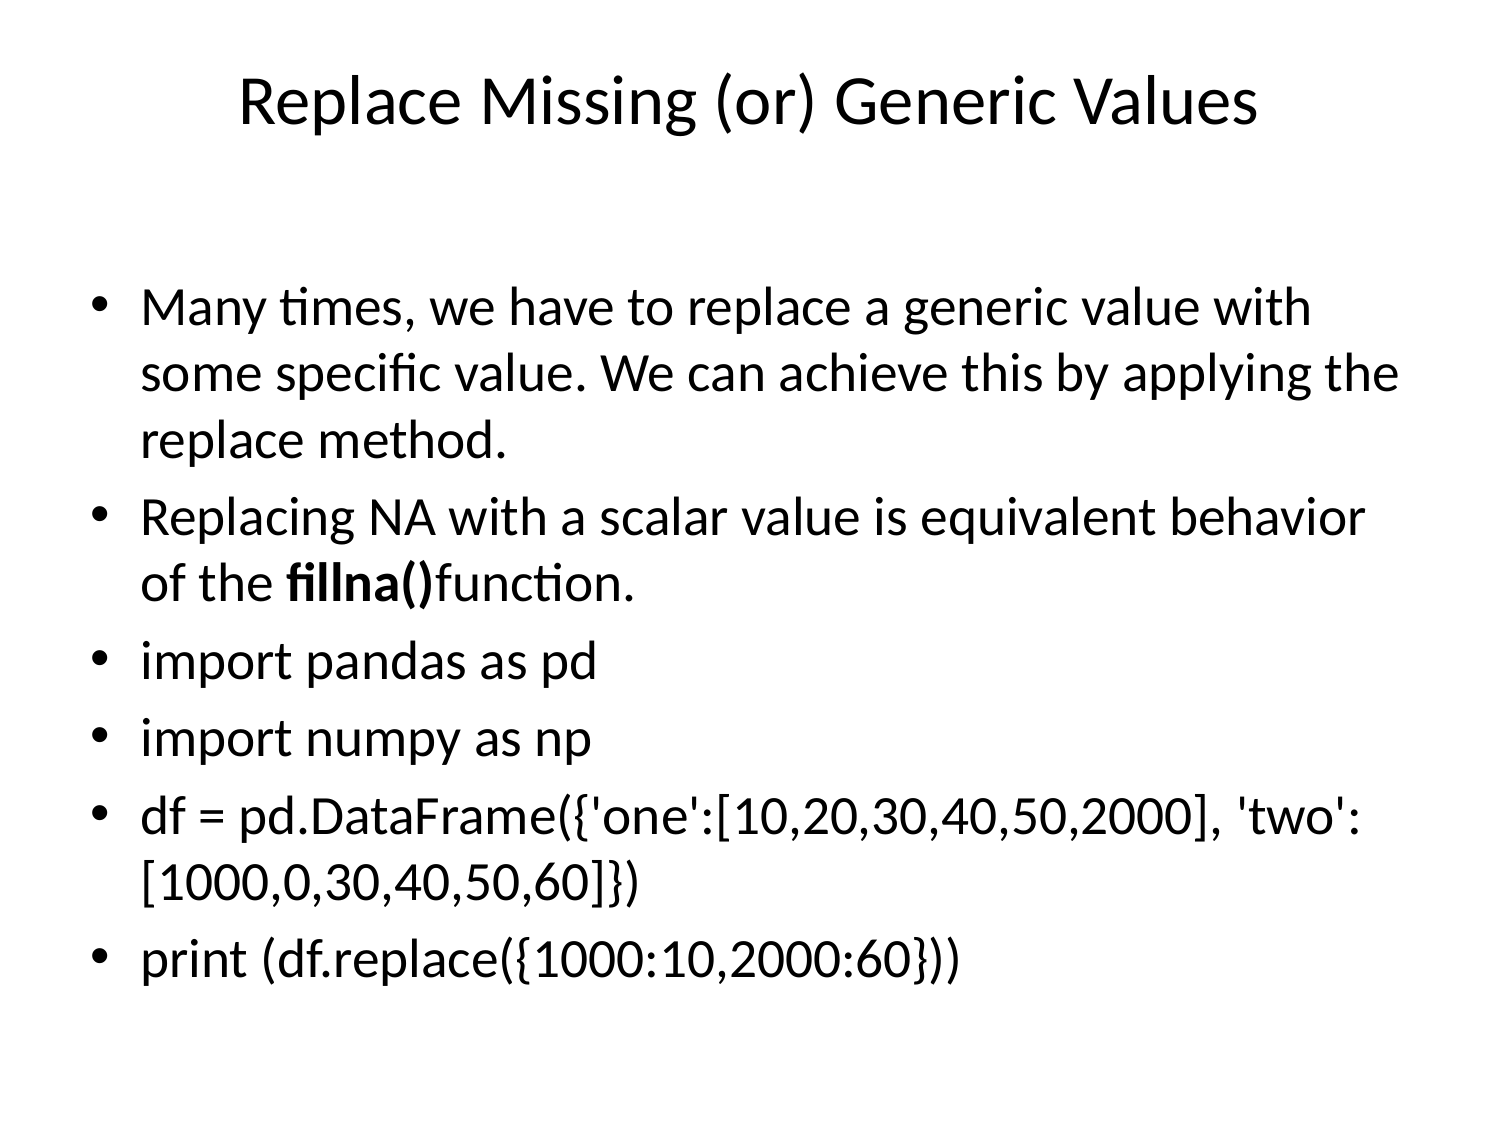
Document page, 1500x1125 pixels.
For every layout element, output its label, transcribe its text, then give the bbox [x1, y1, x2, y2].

list Many times, we have to replace a generic value with some specific value. We can achieve this by applying the replace method. Replacing NA with a scalar value is equivalent behavior of the fillna()function. import pandas as pd import numpy as np df = pd.DataFrame({'one':[10,20,30,40,50,2000], 'two':[1000,0,30,40,50,60]}) print (df.replace({1000:10,2000:60})) [75, 262, 1425, 1005]
title Replace Missing (or) Generic Values [75, 45, 1425, 233]
